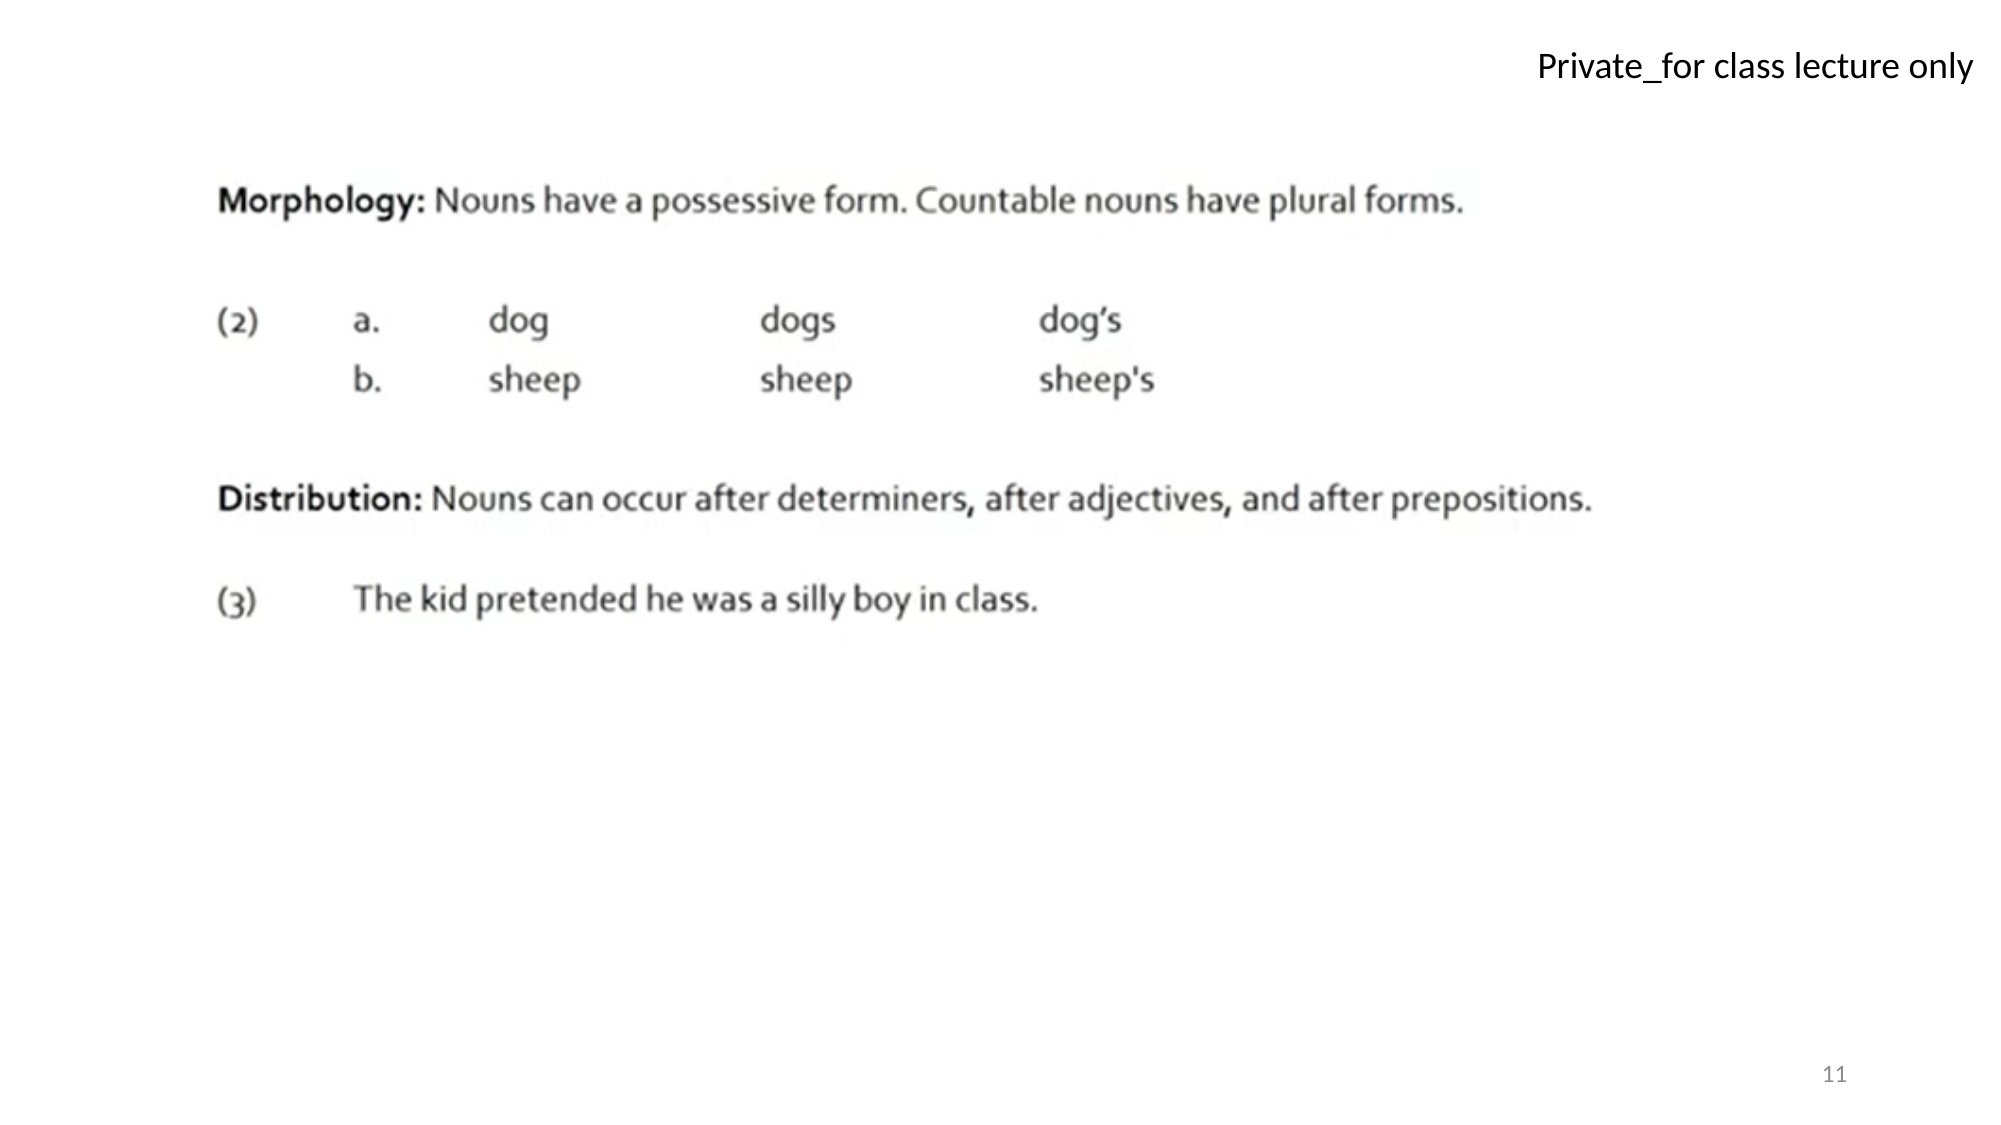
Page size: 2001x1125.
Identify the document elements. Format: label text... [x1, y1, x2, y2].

slide_number 11 [1412, 1042, 1863, 1103]
picture [142, 140, 1750, 799]
